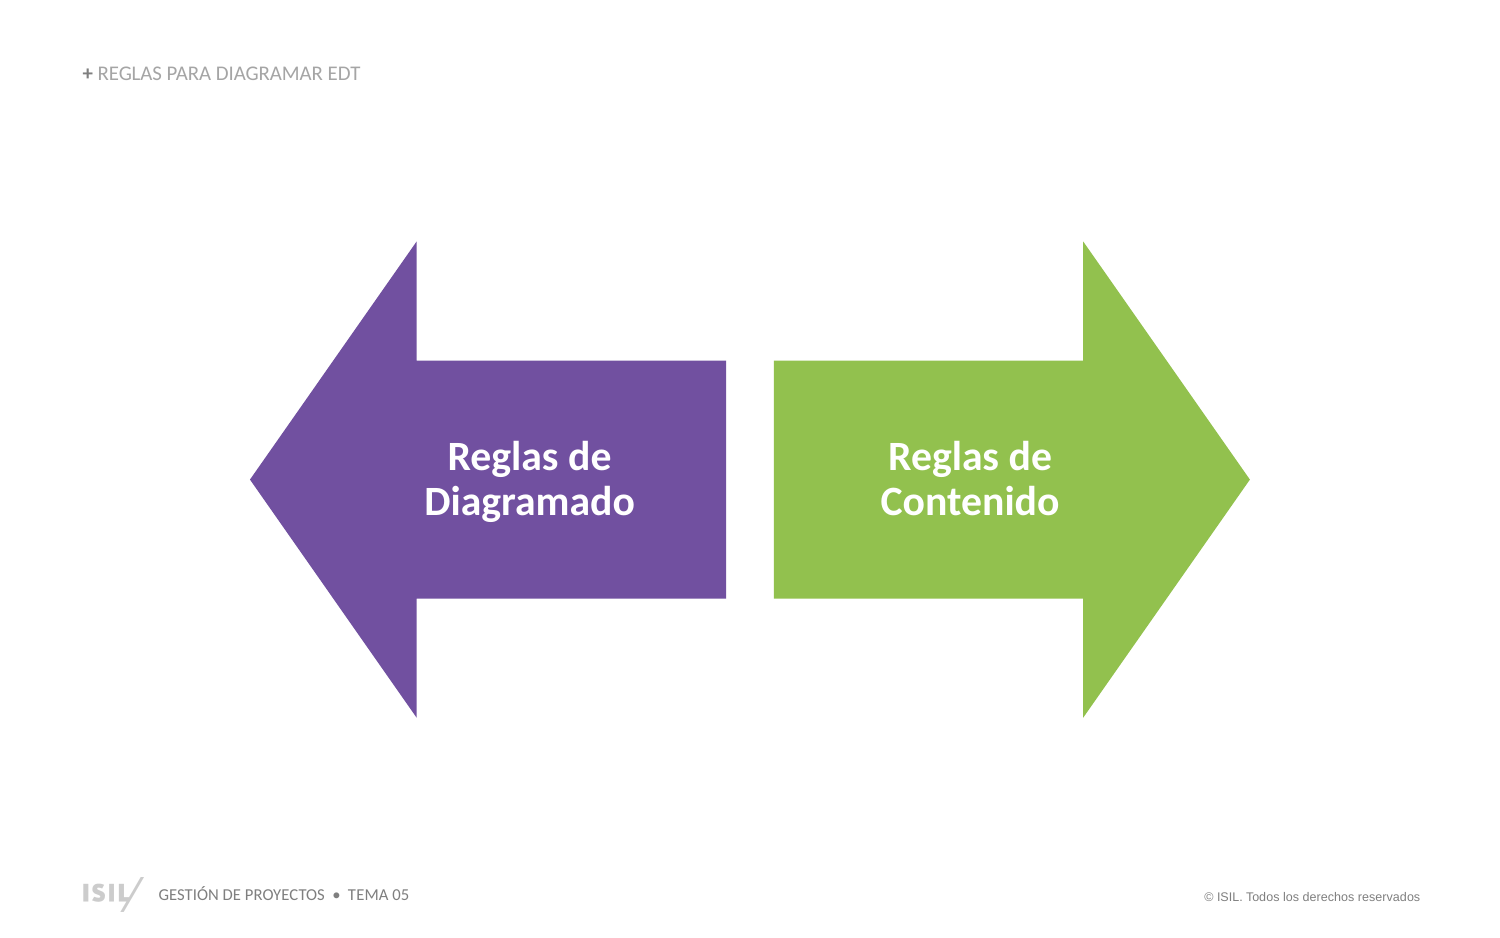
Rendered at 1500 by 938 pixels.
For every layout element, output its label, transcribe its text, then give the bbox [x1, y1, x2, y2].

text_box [249, 241, 1251, 718]
text_box + REGLAS PARA DIAGRAMAR EDT [82, 61, 482, 85]
